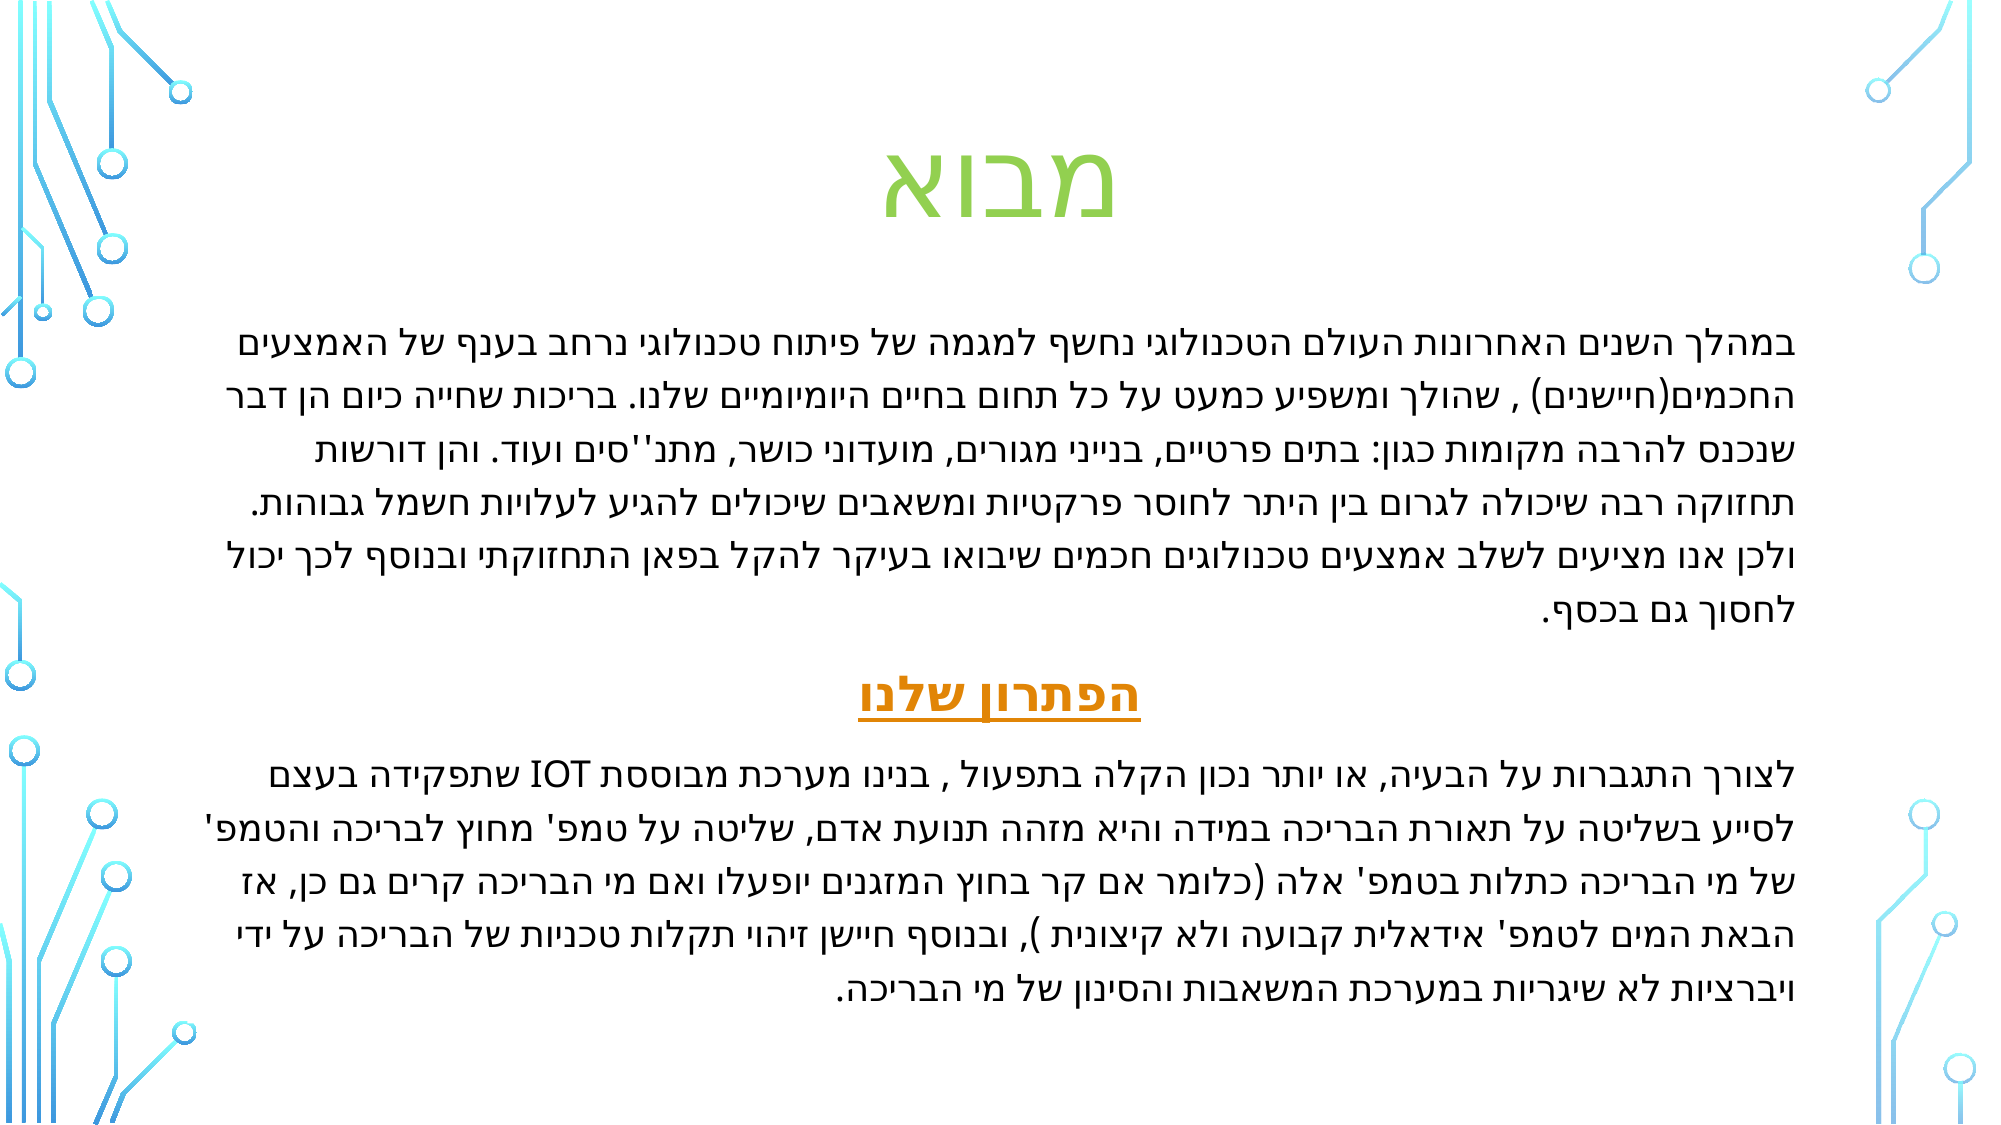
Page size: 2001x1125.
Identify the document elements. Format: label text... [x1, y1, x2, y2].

title מבוא [187, 59, 1813, 302]
list במהלך השנים האחרונות העולם הטכנולוגי נחשף למגמה של פיתוח טכנולוגי נרחב בענף של האמצעים החכמים(חיישנים) , שהולך ומשפיע כמעט על כל תחום בחיים היומיומיים שלנו. בריכות שחייה כיום הן דבר שנכנס להרבה מקומות כגון: בתים פרטיים, בנייני מגורים, מועדוני כושר, מתנ''סים ועוד. והן דורשות תחזוקה רבה שיכולה לגרום בין היתר לחוסר פרקטיות ומשאבים שיכולים להגיע לעלויות חשמל גבוהות. ולכן אנו מציעים לשלב אמצעים טכנולוגים חכמים שיבואו בעיקר להקל בפאן התחזוקתי ובנוסף לכך יכול לחסוך גם בכסף. הפתרון שלנו לצורך התגברות על הבעיה, או יותר נכון הקלה בתפעול , בנינו מערכת מבוססת IOT שתפקידה בעצם לסייע בשליטה על תאורת הבריכה במידה והיא מזהה תנועת אדם, שליטה על טמפ' מחוץ לבריכה והטמפ' של מי הבריכה כתלות בטמפ' אלה (כלומר אם קר בחוץ המזגנים יופעלו ואם מי הבריכה קרים גם כן, אז הבאת המים לטמפ' אידאלית קבועה ולא קיצונית ), ובנוסף חיישן זיהוי תקלות טכניות של הבריכה על ידי ויברציות לא שיגריות במערכת המשאבות והסינון של מי הבריכה. [187, 302, 1813, 1024]
